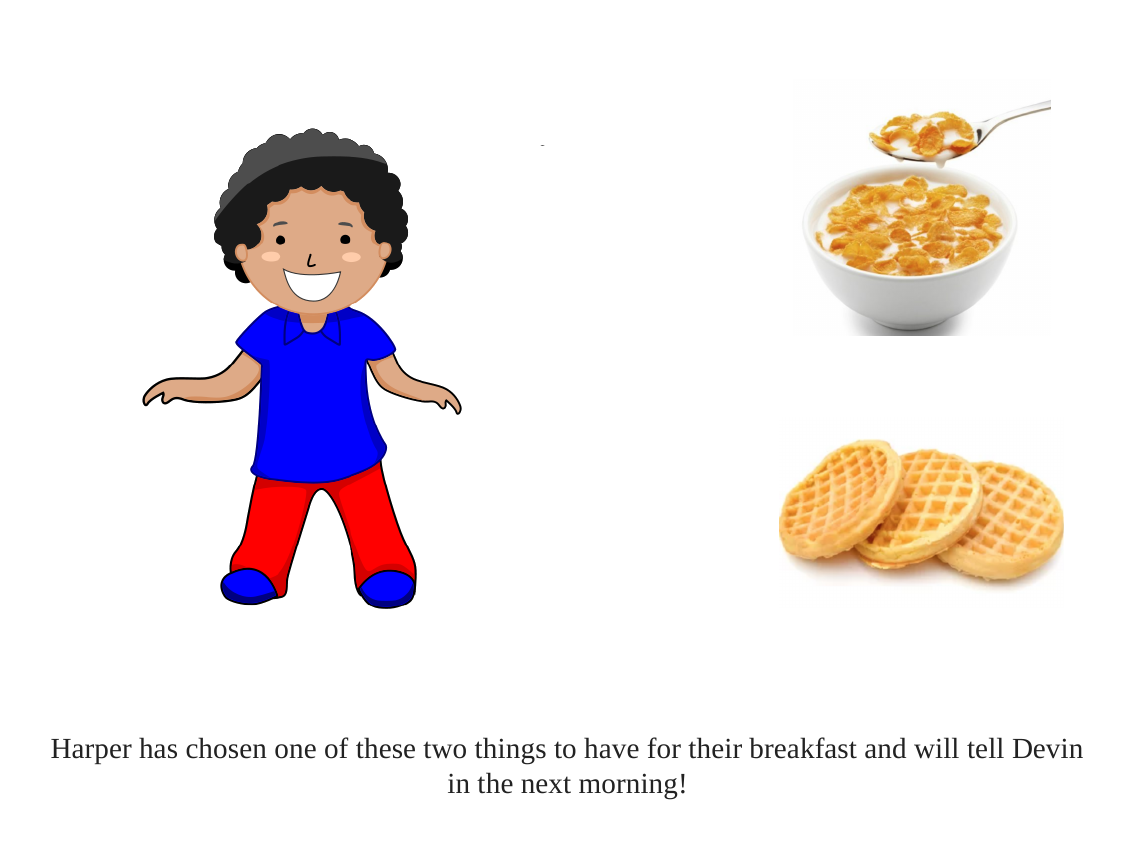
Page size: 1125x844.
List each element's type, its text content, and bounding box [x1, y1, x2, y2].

text_box Harper has chosen one of these two things to have for their breakfast and will tell Devin in the next morning! [27, 722, 1108, 844]
picture [135, 79, 1065, 666]
